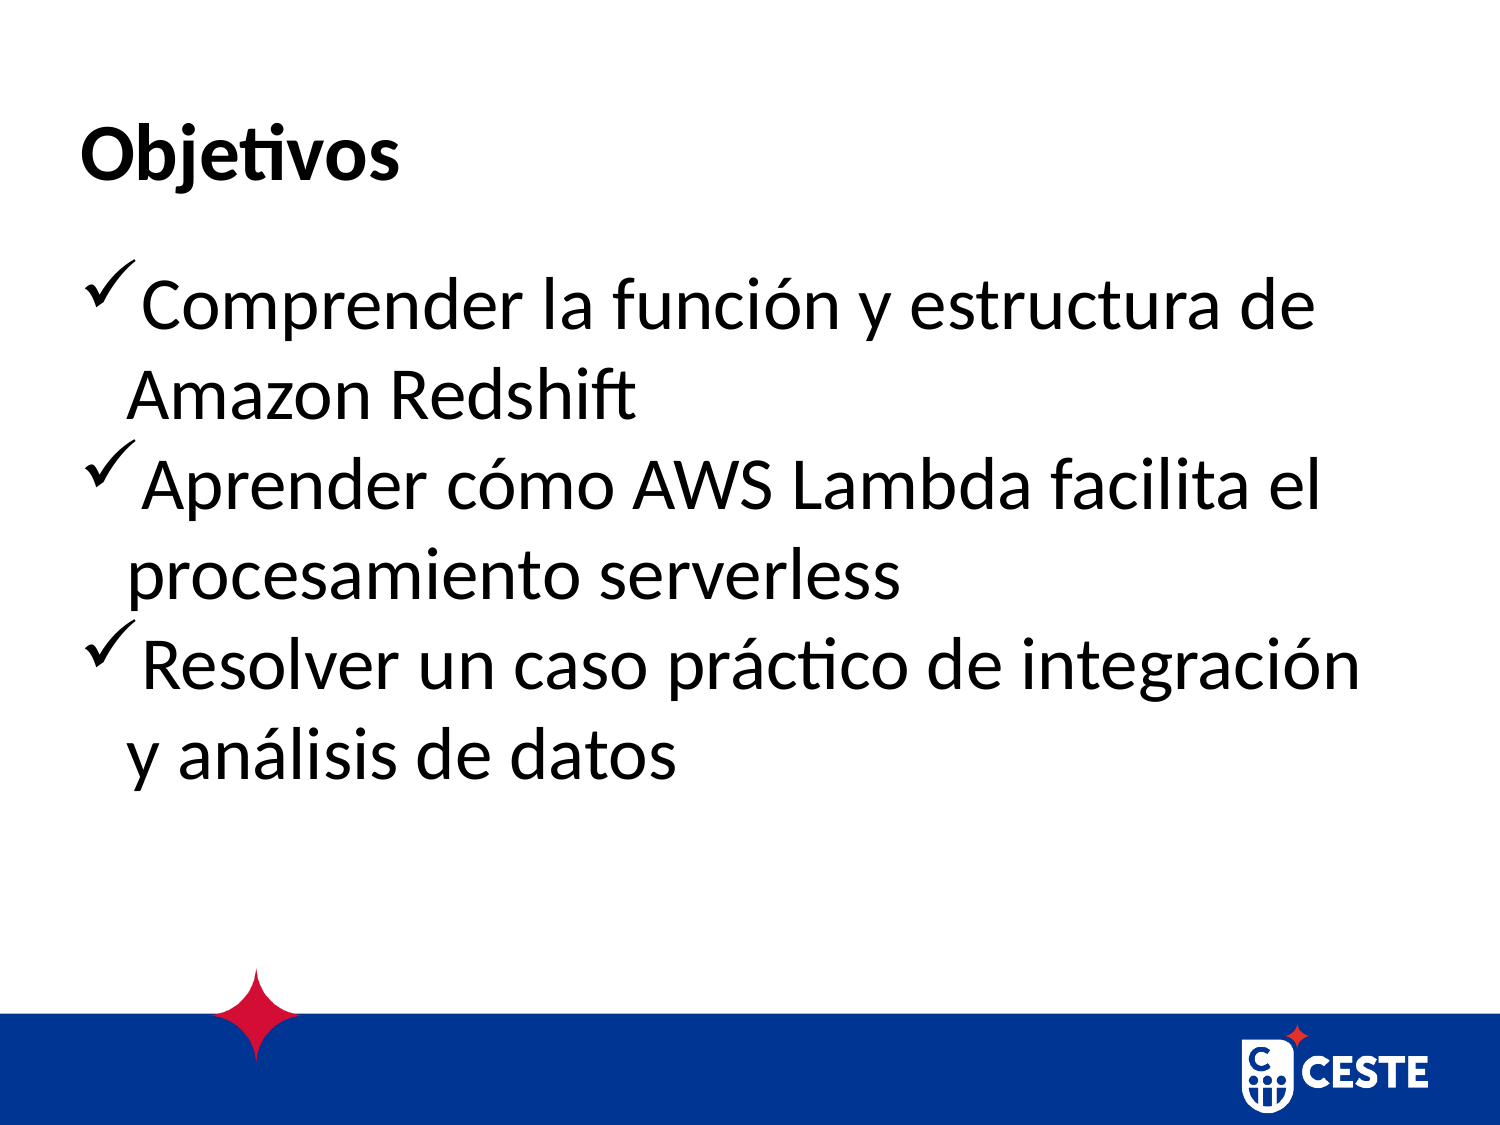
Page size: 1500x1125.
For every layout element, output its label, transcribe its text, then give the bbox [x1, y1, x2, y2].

picture [206, 965, 306, 1065]
text_box Comprender la función y estructura de Amazon Redshift Aprender cómo AWS Lambda facilita el procesamiento serverless Resolver un caso práctico de integración y análisis de datos [64, 246, 1387, 802]
picture [1222, 1014, 1447, 1122]
title Objetivos [64, 113, 1359, 203]
